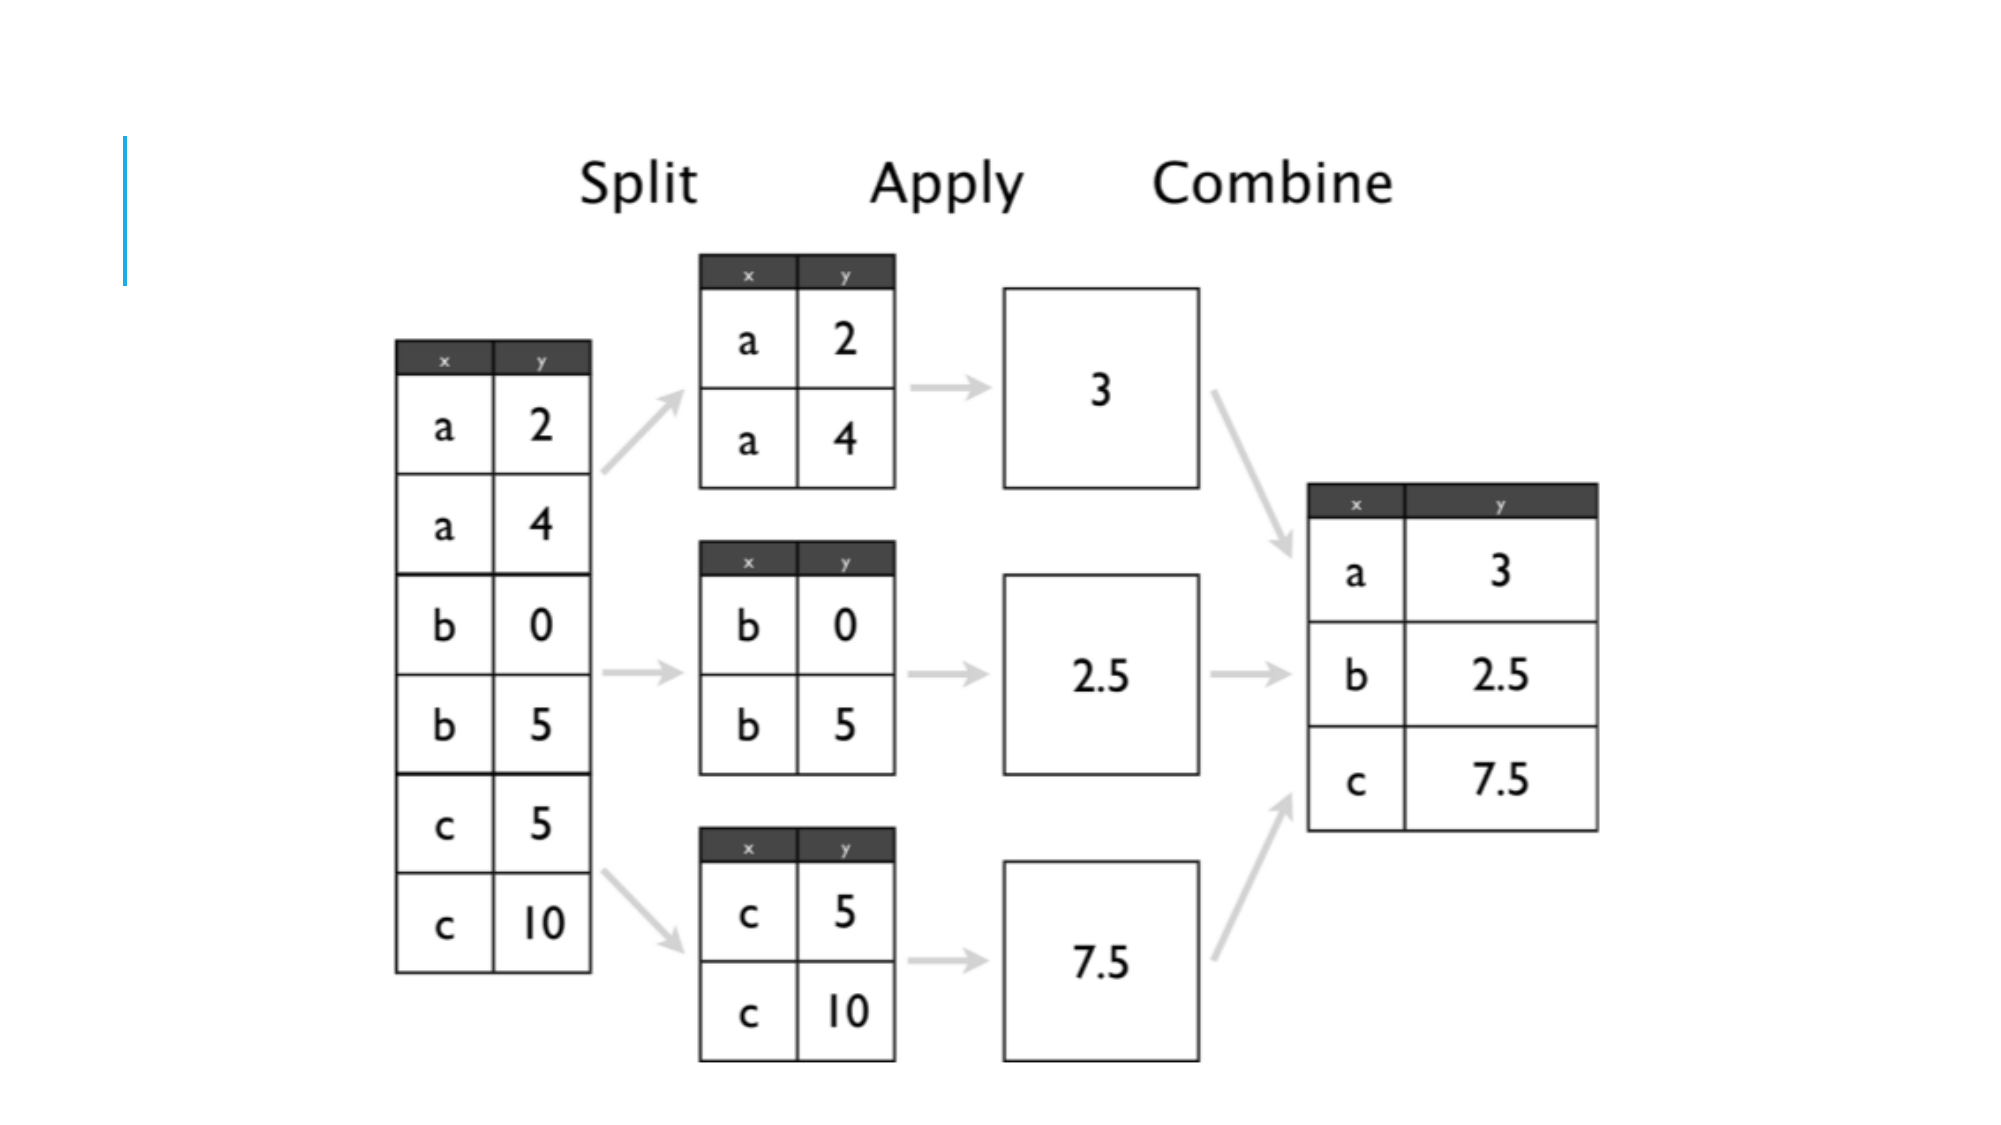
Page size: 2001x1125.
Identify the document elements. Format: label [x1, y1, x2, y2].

list [237, 90, 1728, 1069]
